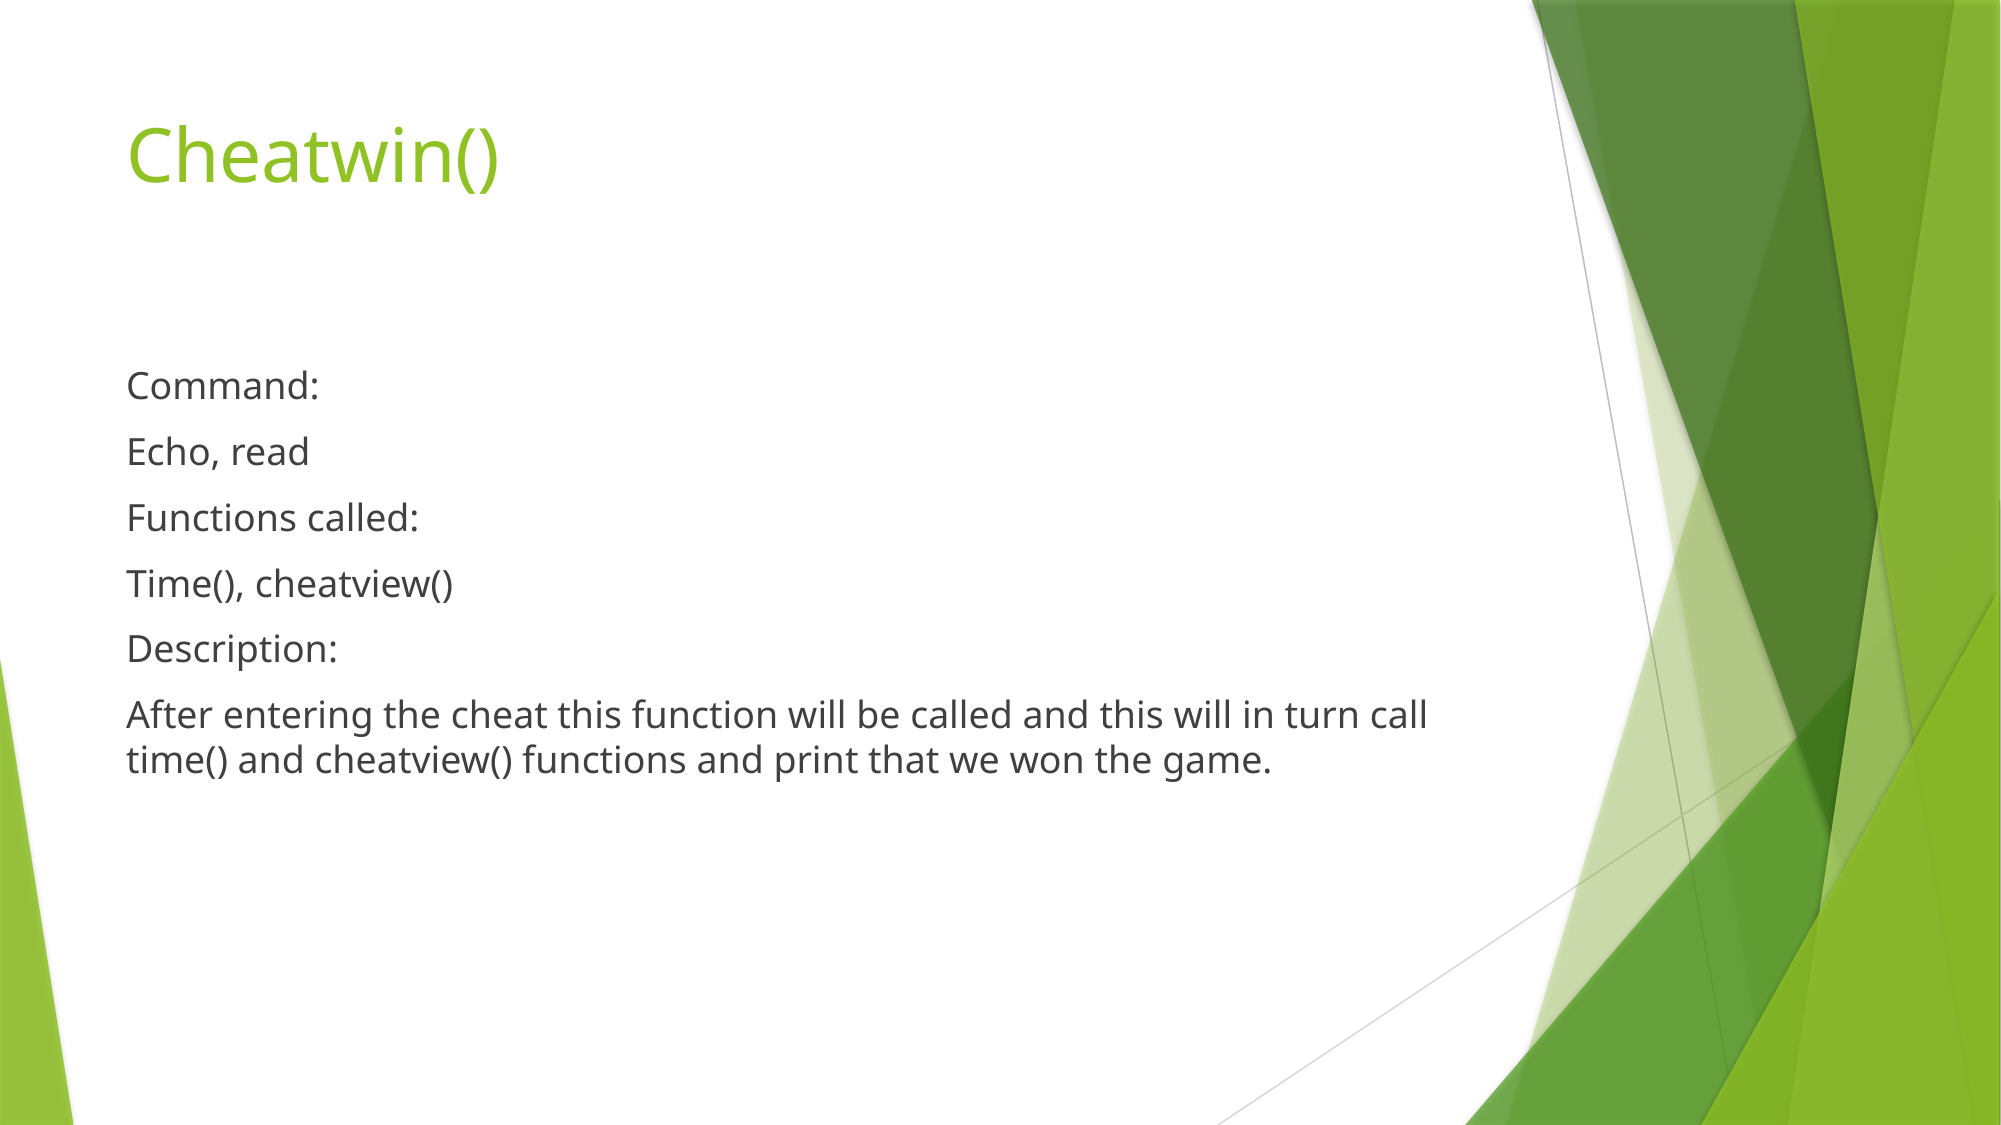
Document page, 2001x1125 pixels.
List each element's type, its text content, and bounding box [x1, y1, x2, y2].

list Command: Echo, read Functions called: Time(), cheatview() Description: After entering the cheat this function will be called and this will in turn call time() and cheatview() functions and print that we won the game. [111, 354, 1522, 992]
title Cheatwin() [111, 99, 1522, 317]
